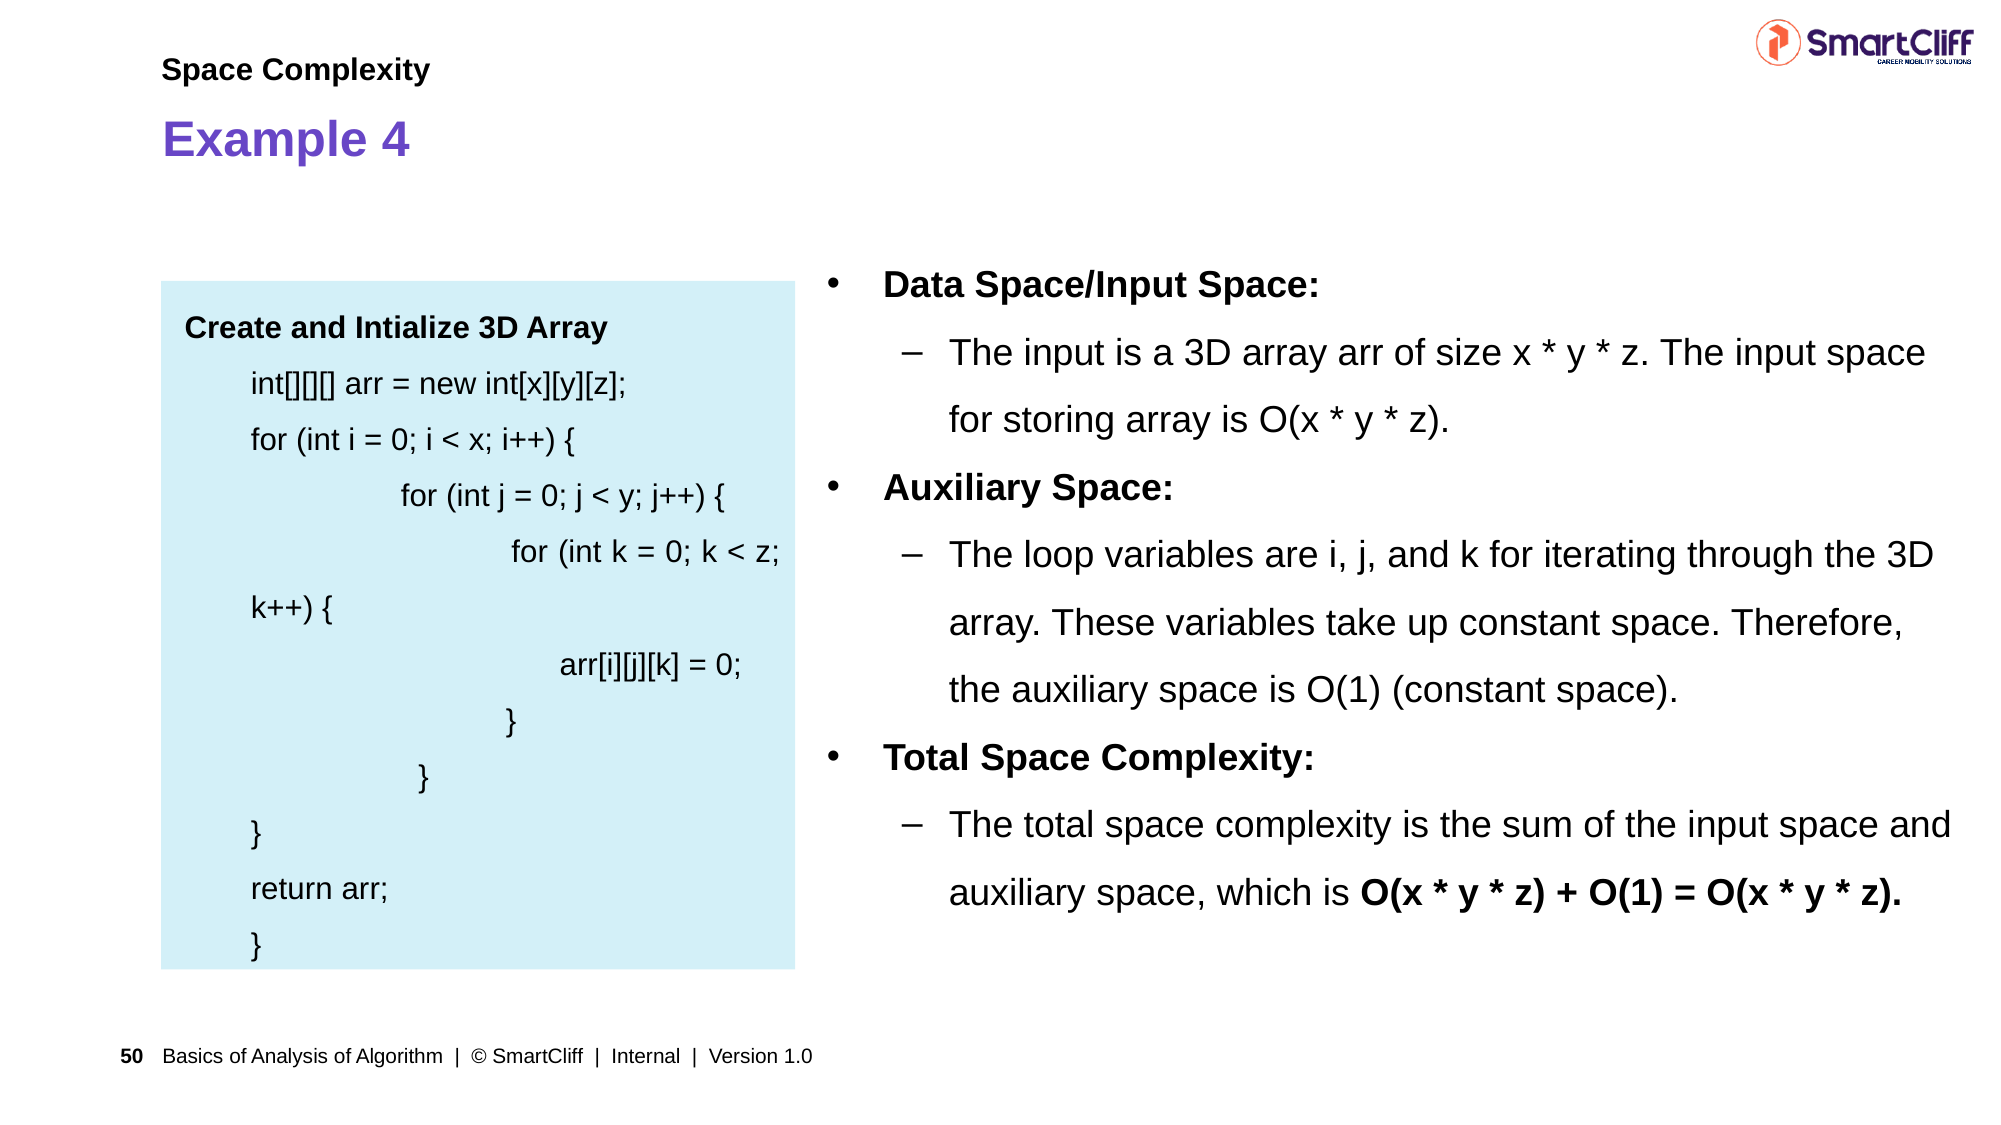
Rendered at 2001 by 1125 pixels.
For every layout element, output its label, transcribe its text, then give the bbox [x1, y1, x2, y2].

title Example 4 [162, 105, 1954, 169]
footer Basics of Analysis of Algorithm | © SmartCliff | Internal | Version 1.0 [162, 1032, 1567, 1079]
slide_number 50 [63, 1032, 162, 1079]
text_box Create and Intialize 3D Array int[][][] arr = new int[x][y][z]; for (int i = 0; i < x; i++) { for (int j = 0; j < y; j++) { for (int k = 0; k < z; k++) { arr[i][j][k] = 0; } } } return arr; } [161, 280, 796, 970]
picture [1750, 13, 1980, 73]
list Data Space/Input Space: The input is a 3D array arr of size x * y * z. The input space for storing array is O(x * y * z). Auxiliary Space: The loop variables are i, j, and k for iterating through the 3D array. These variables take up constant space. Therefore, the auxiliary space is O(1) (constant space). Total Space Complexity: The total space complexity is the sum of the input space and auxiliary space, which is O(x * y * z) + O(1) = O(x * y * z). [826, 237, 1953, 988]
list Space Complexity [161, 48, 1953, 110]
